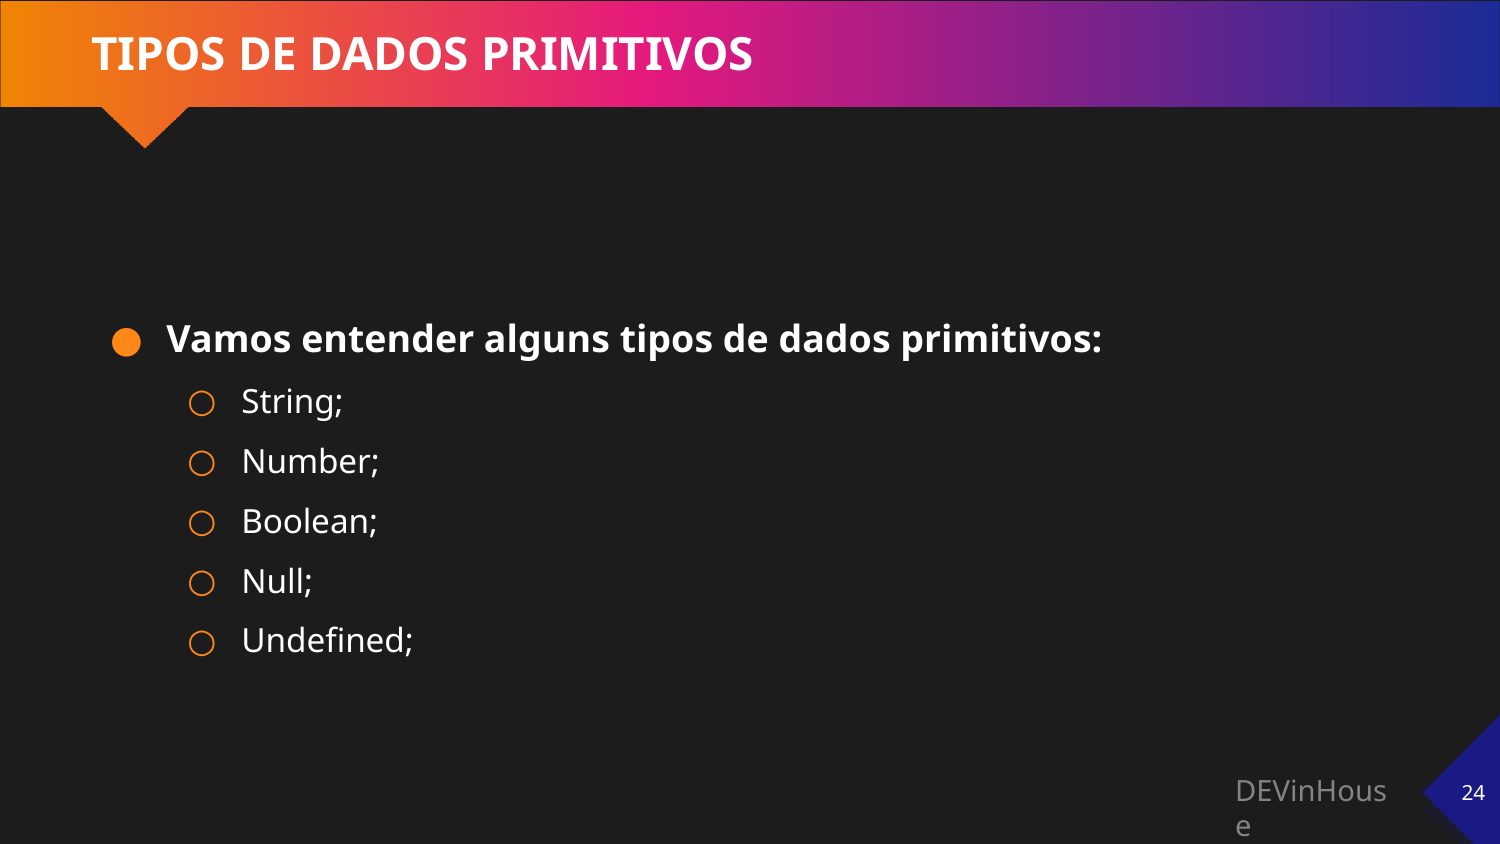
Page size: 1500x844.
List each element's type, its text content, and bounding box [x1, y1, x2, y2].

picture [1417, 712, 1500, 844]
picture [0, 0, 1500, 168]
title TIPOS DE DADOS PRIMITIVOS [76, 0, 1424, 105]
title Vamos entender alguns tipos de dados primitivos: String; Number; Boolean; Null; Undefined; [76, 221, 1424, 731]
slide_number ‹#› [1446, 771, 1500, 817]
